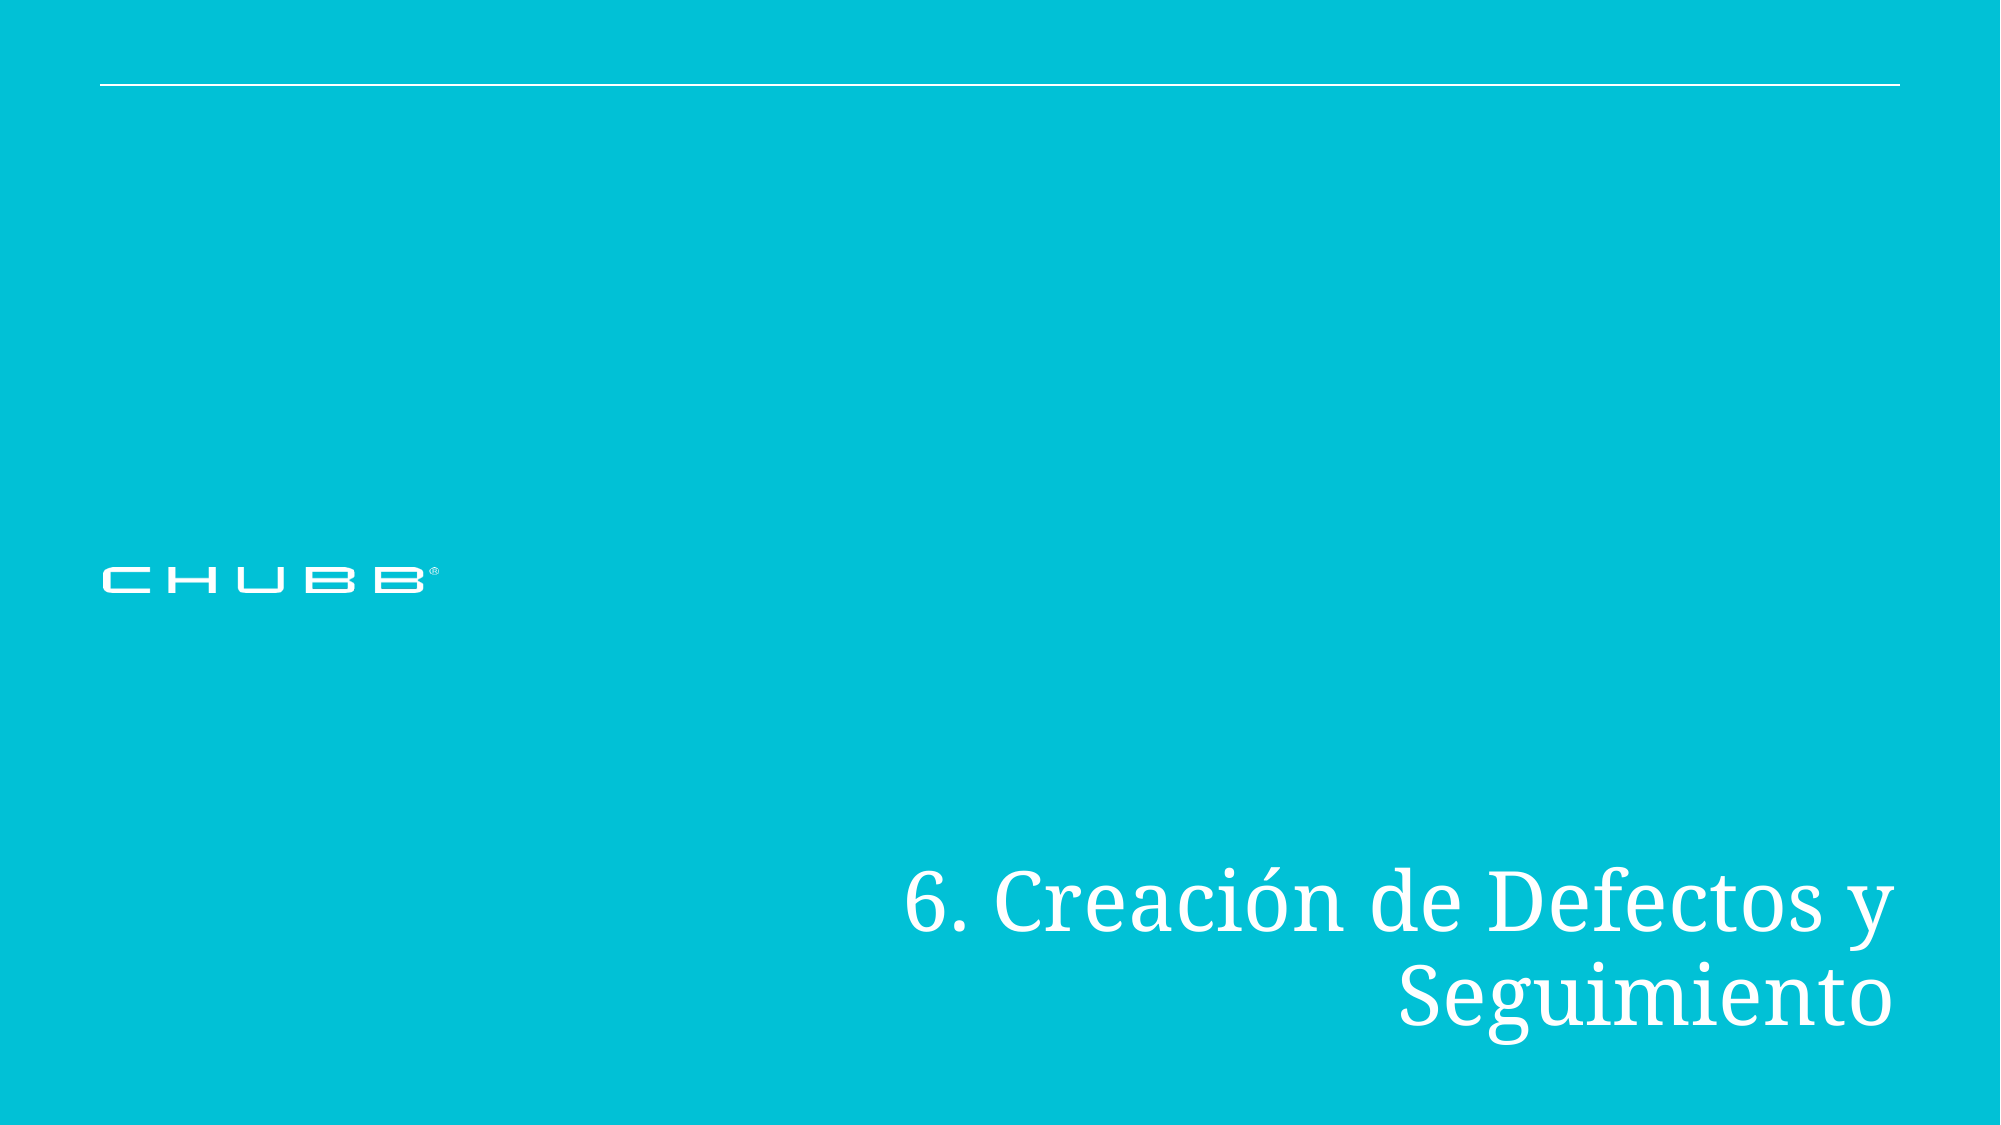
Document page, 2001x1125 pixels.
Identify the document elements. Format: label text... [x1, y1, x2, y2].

title 6. Creación de Defectos y Seguimiento [575, 612, 1897, 1042]
picture [103, 567, 439, 593]
